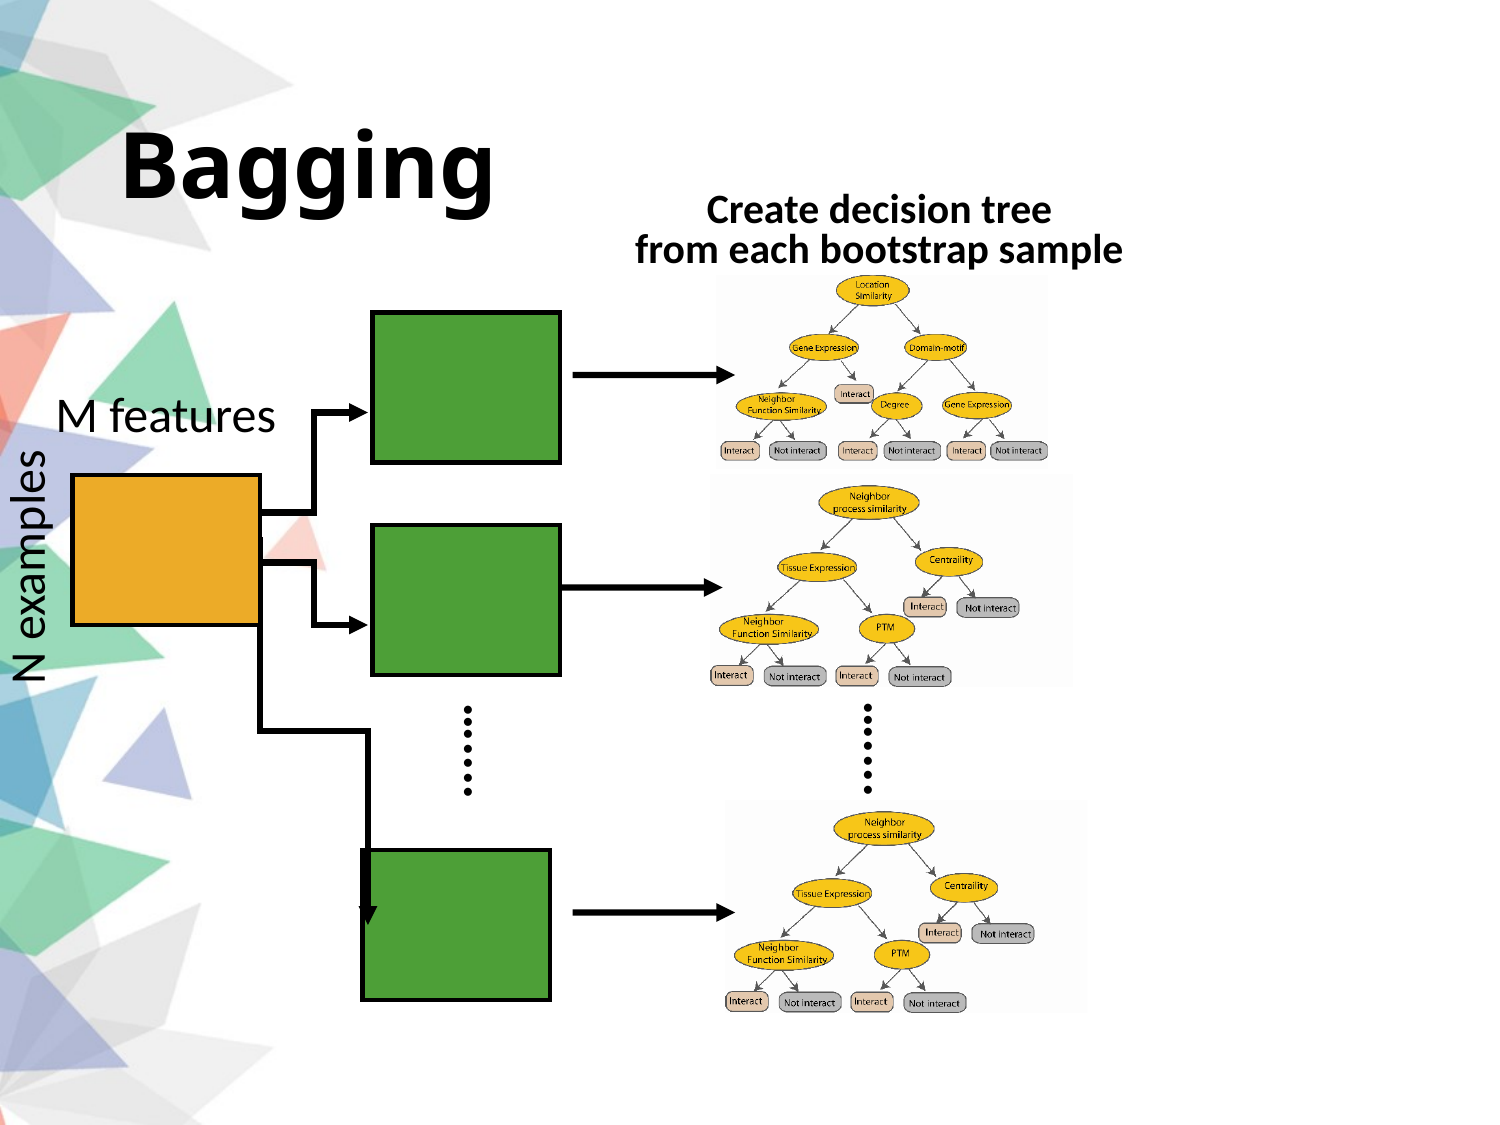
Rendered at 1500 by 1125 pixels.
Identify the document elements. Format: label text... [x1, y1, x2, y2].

text_box Create decision tree from each bootstrap sample [620, 184, 1139, 280]
text_box [362, 926, 550, 1000]
picture [0, 0, 1500, 1125]
title Bagging [103, 59, 1397, 278]
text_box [0, 274, 1073, 926]
